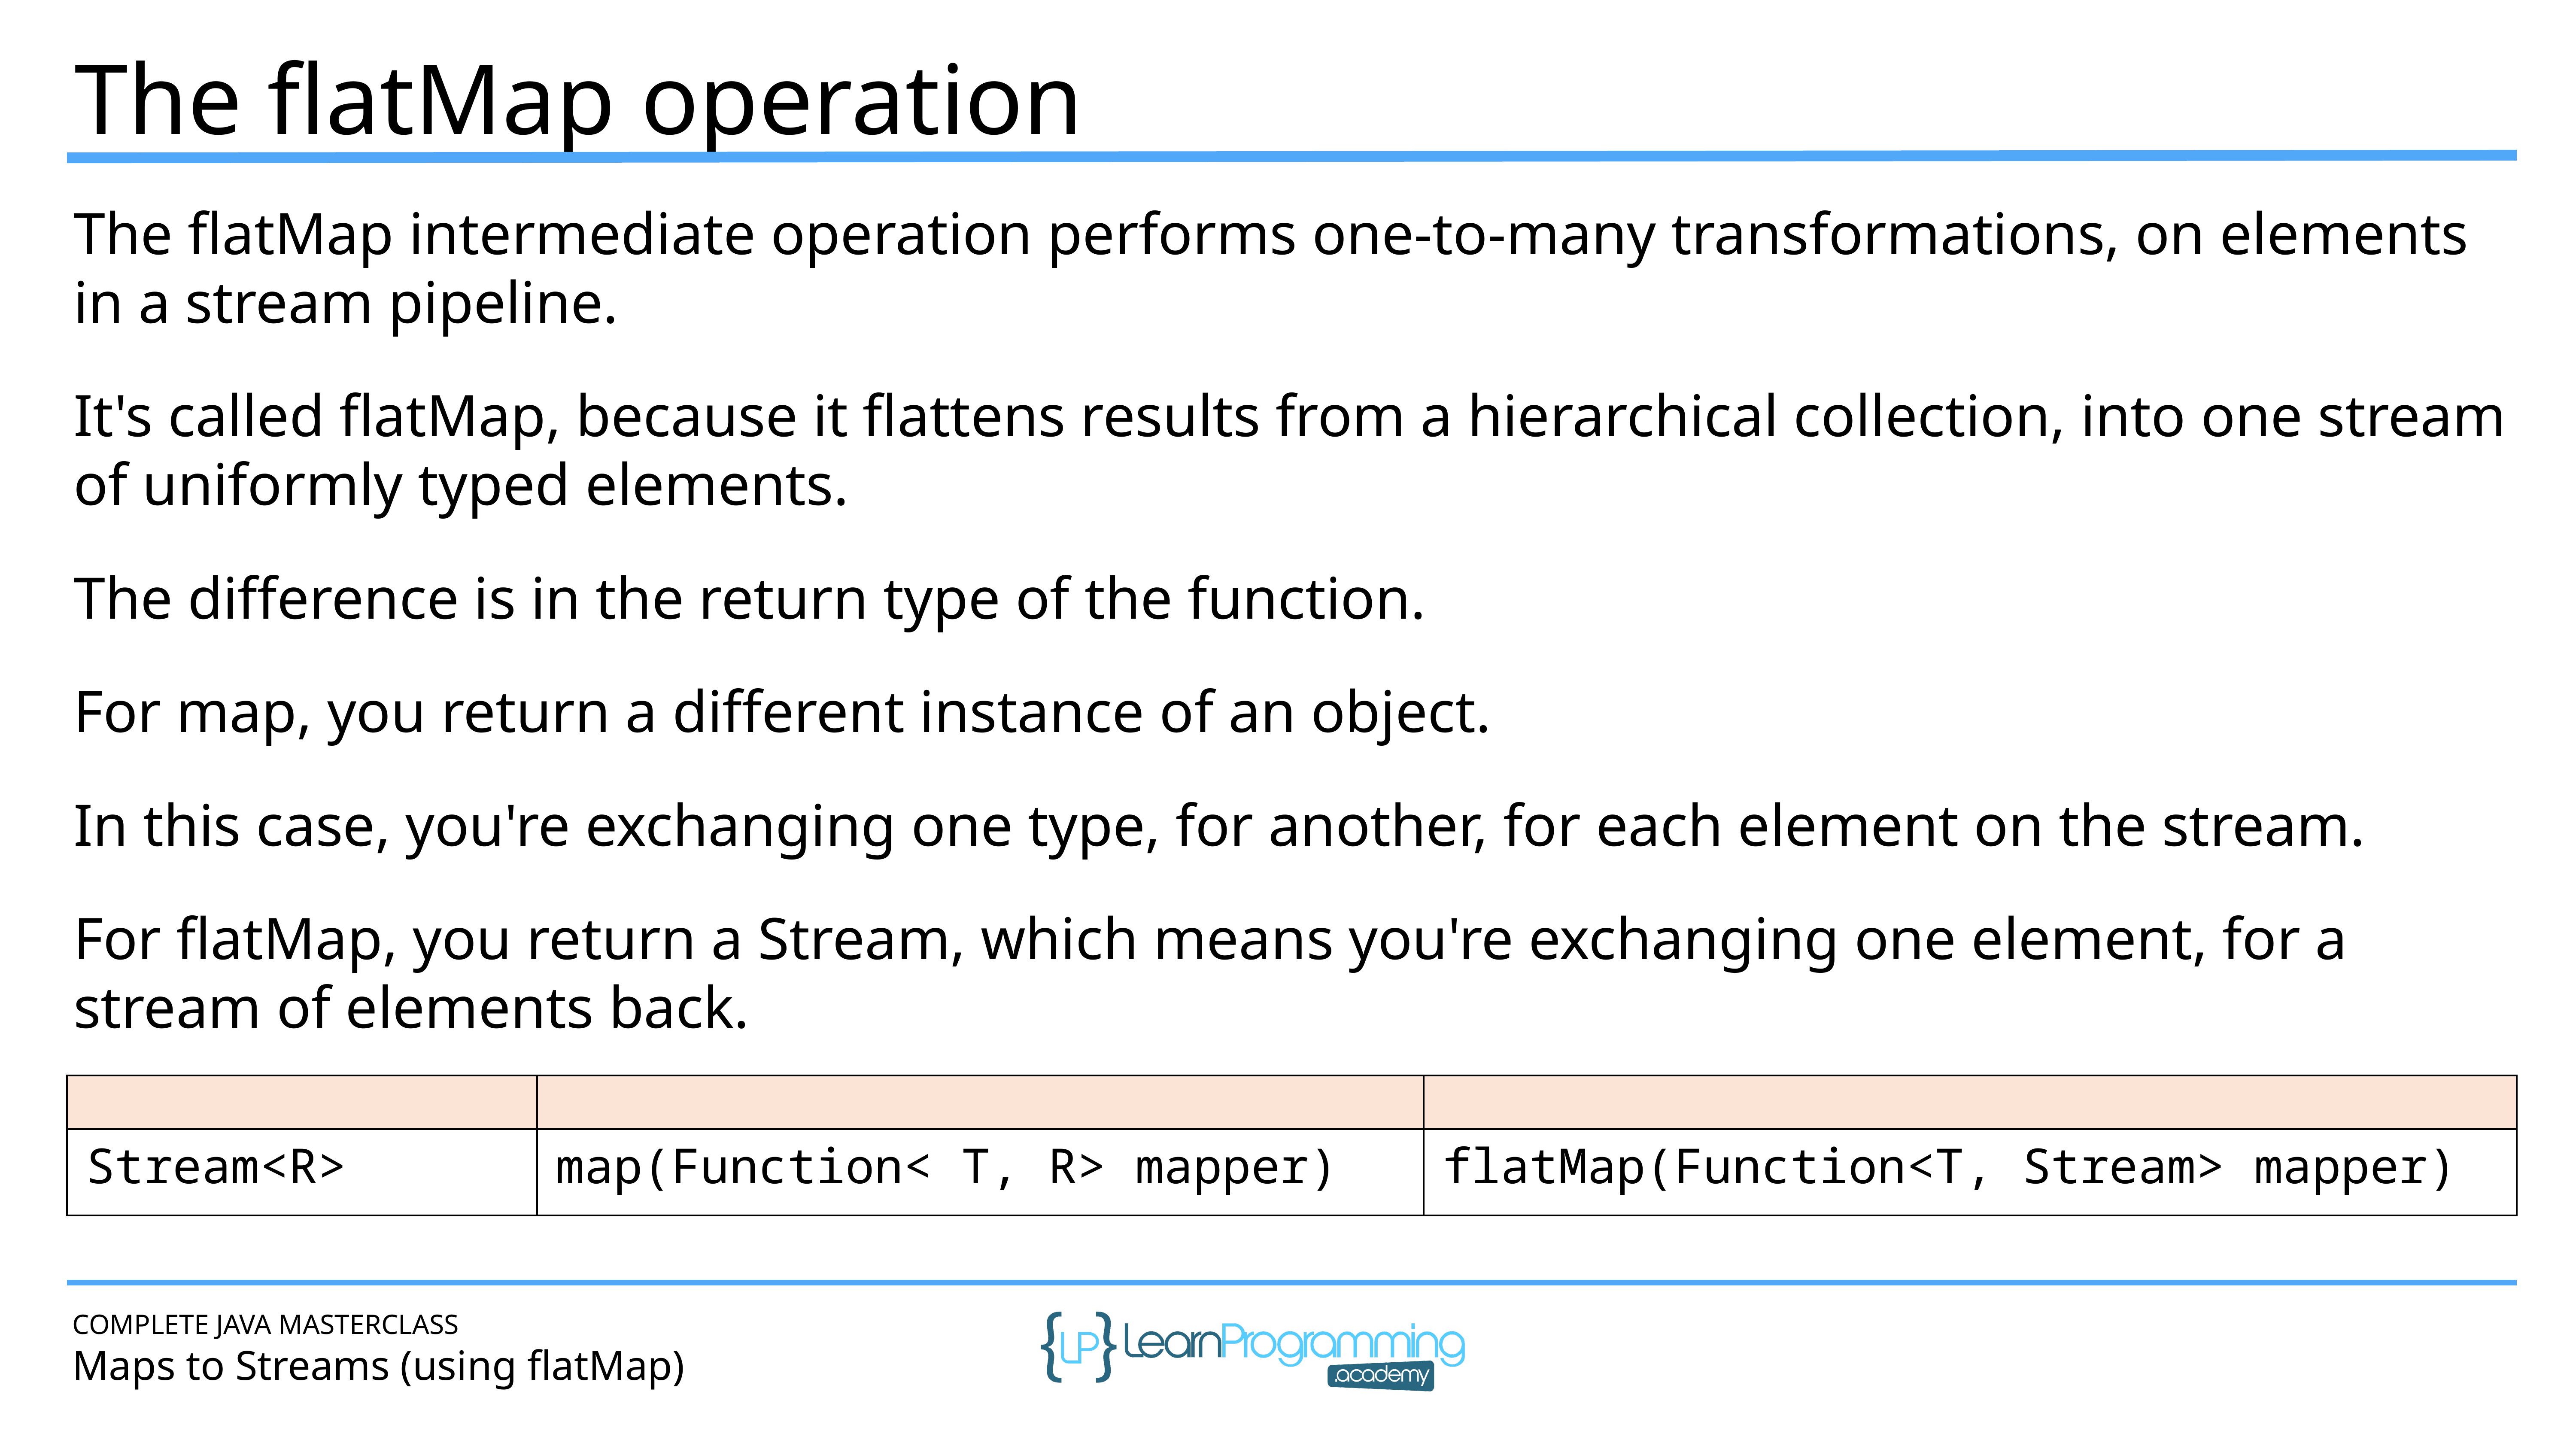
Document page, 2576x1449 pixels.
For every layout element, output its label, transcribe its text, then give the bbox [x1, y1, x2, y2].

table_cell Stream<R> [68, 1130, 536, 1215]
text_box The flatMap intermediate operation performs one-to-many transformations, on elements in a stream pipeline. It's called flatMap, because it flattens results from a hierarchical collection, into one stream of uniformly typed elements. The difference is in the return type of the function. For map, you return a different instance of an object. In this case, you're exchanging one type, for another, for each element on the stream. For flatMap, you return a Stream, which means you're exchanging one element, for a stream of elements back. [67, 194, 2517, 1075]
picture [1032, 1302, 1477, 1400]
text_box COMPLETE JAVA MASTERCLASS Maps to Streams (using flatMap) [67, 1302, 1030, 1394]
text_box The flatMap operation [69, 32, 1089, 159]
table_header [538, 1076, 1423, 1128]
table_cell map(Function< T, R> mapper) [538, 1130, 1423, 1215]
table_cell flatMap(Function<T, Stream> mapper) [1425, 1130, 2516, 1215]
table_header [68, 1076, 536, 1128]
table_header [1425, 1076, 2516, 1128]
